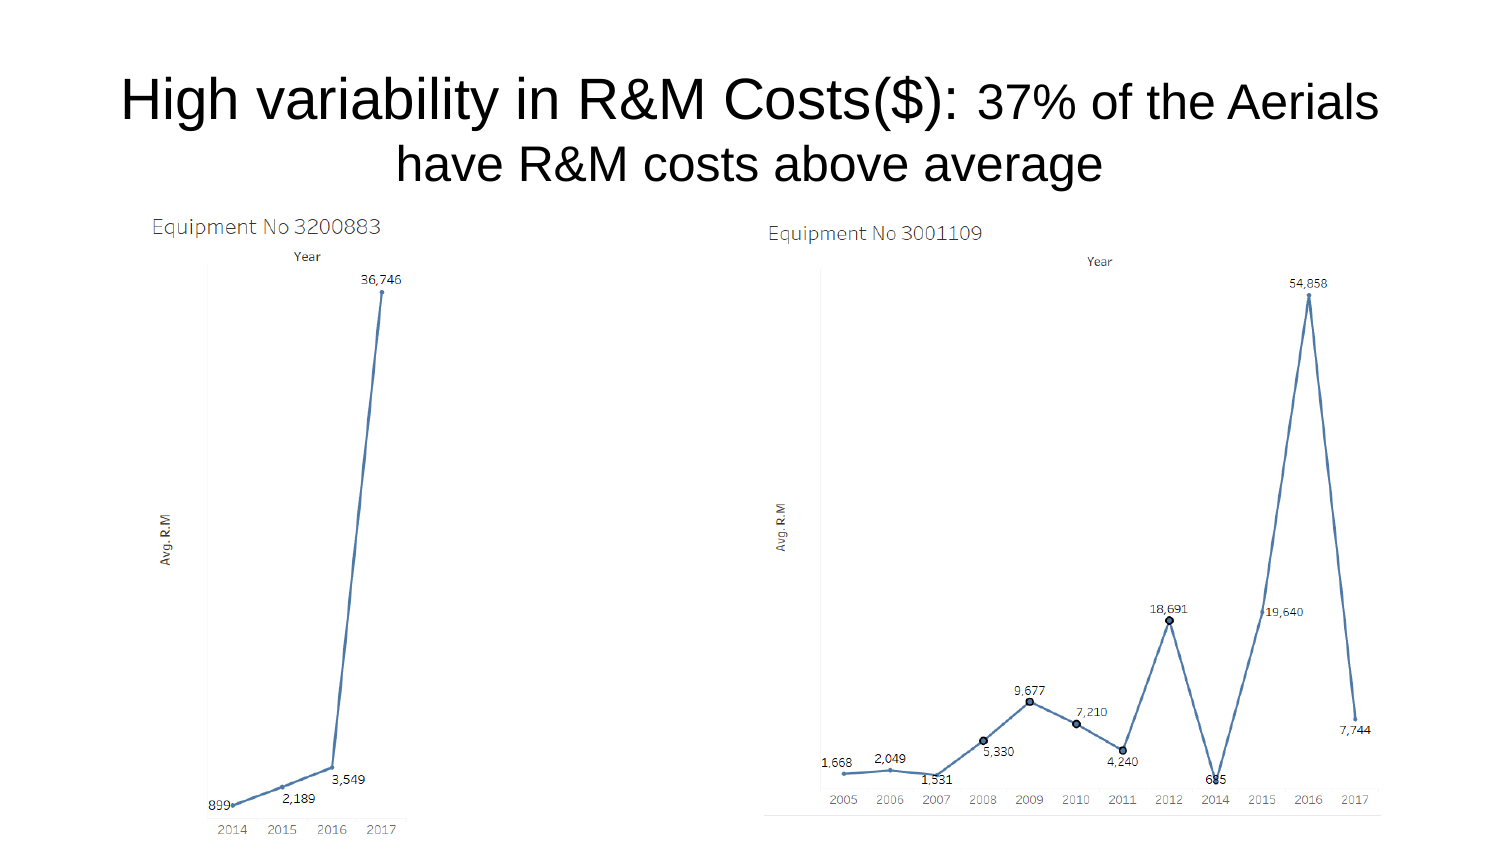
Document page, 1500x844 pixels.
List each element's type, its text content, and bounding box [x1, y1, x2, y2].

picture [764, 218, 1381, 816]
title High variability in R&M Costs($): 37% of the Aerials have R&M costs above average [51, 46, 1449, 198]
picture [145, 212, 525, 844]
